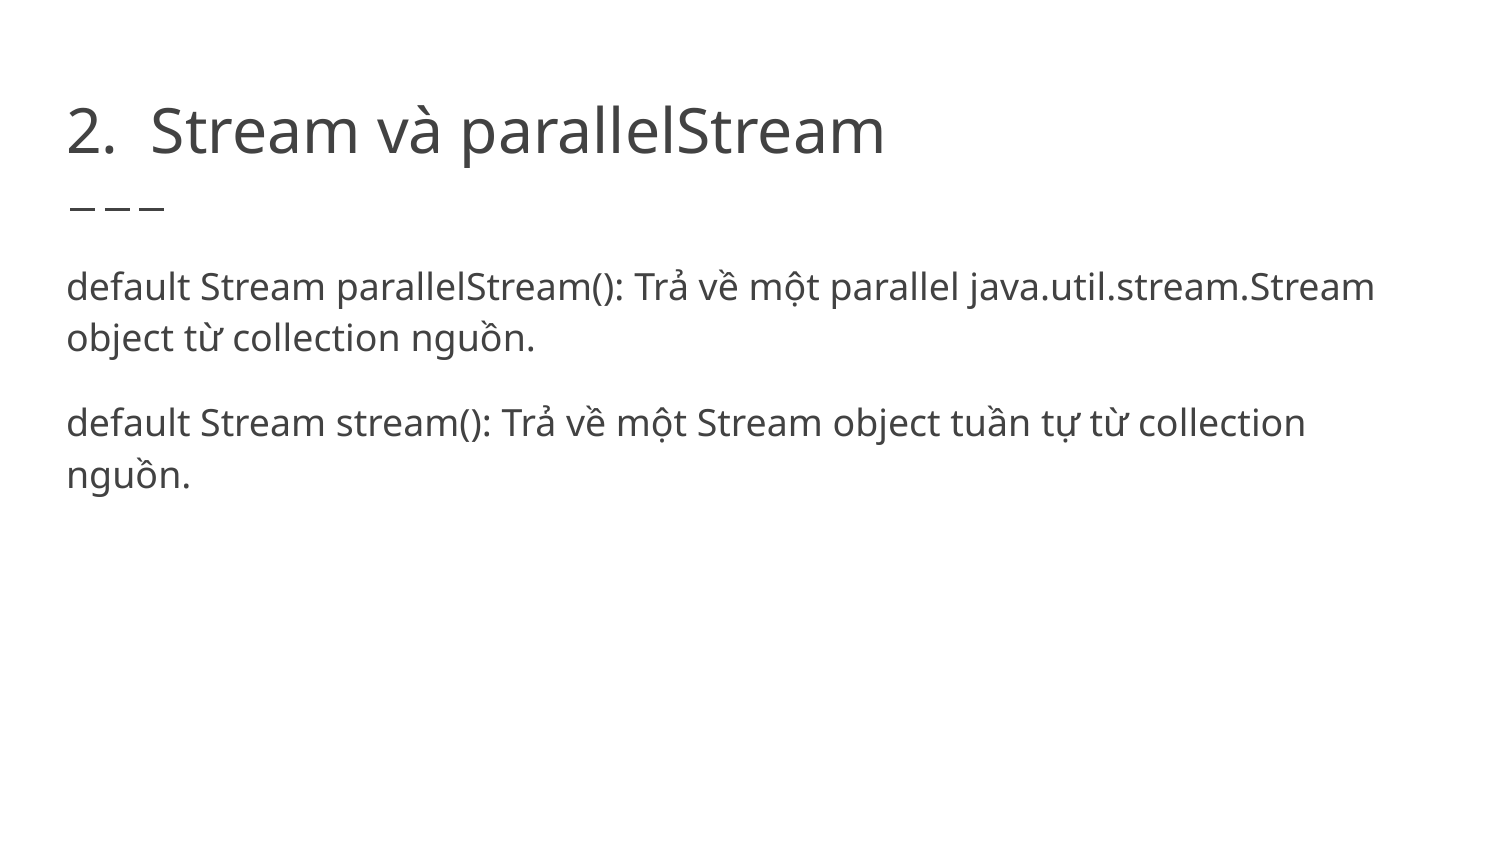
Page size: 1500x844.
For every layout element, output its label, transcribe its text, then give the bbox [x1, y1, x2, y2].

title 2. Stream và parallelStream [51, 61, 1449, 182]
list default Stream parallelStream(): Trả về một parallel java.util.stream.Stream object từ collection nguồn. default Stream stream(): Trả về một Stream object tuần tự từ collection nguồn. [51, 240, 1449, 750]
